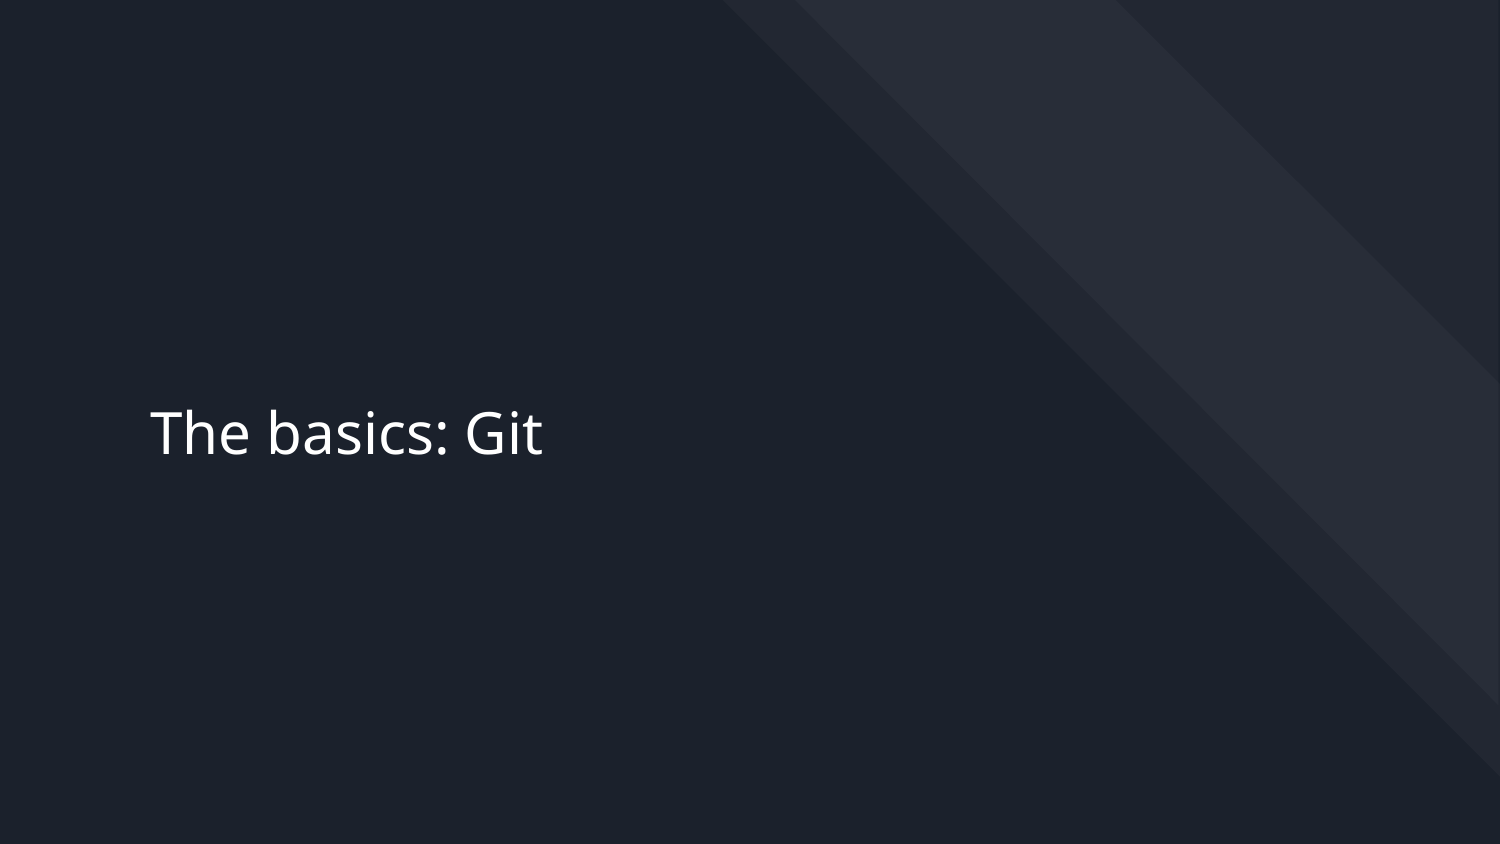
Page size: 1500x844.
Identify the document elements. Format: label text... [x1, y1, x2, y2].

title The basics: Git [135, 336, 888, 526]
